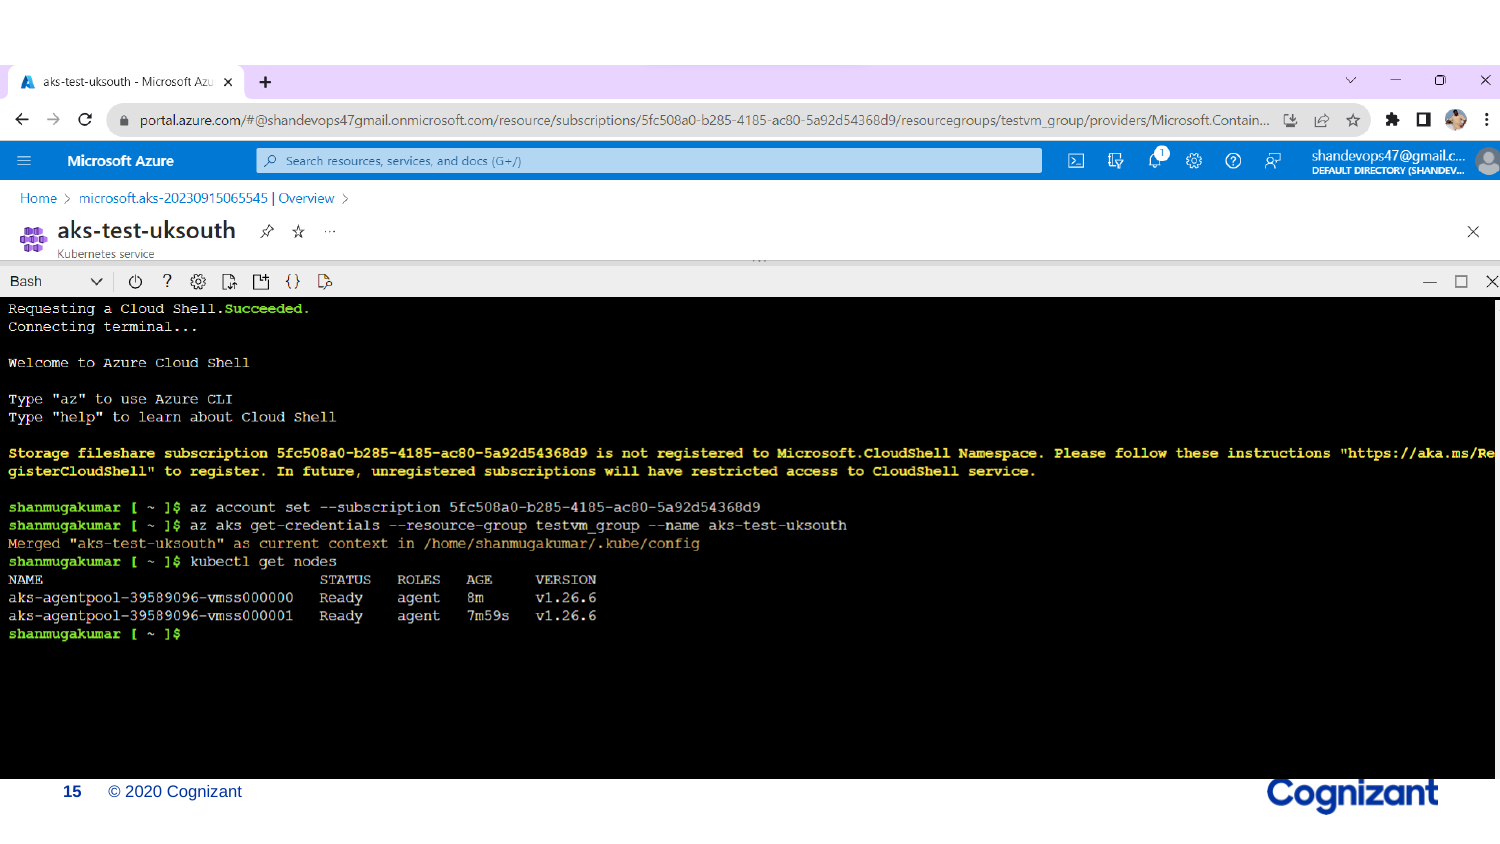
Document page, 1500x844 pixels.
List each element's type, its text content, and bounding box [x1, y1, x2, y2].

slide_number 15 [63, 780, 101, 801]
picture [0, 65, 1500, 815]
footer © 2020 Cognizant [108, 779, 859, 801]
